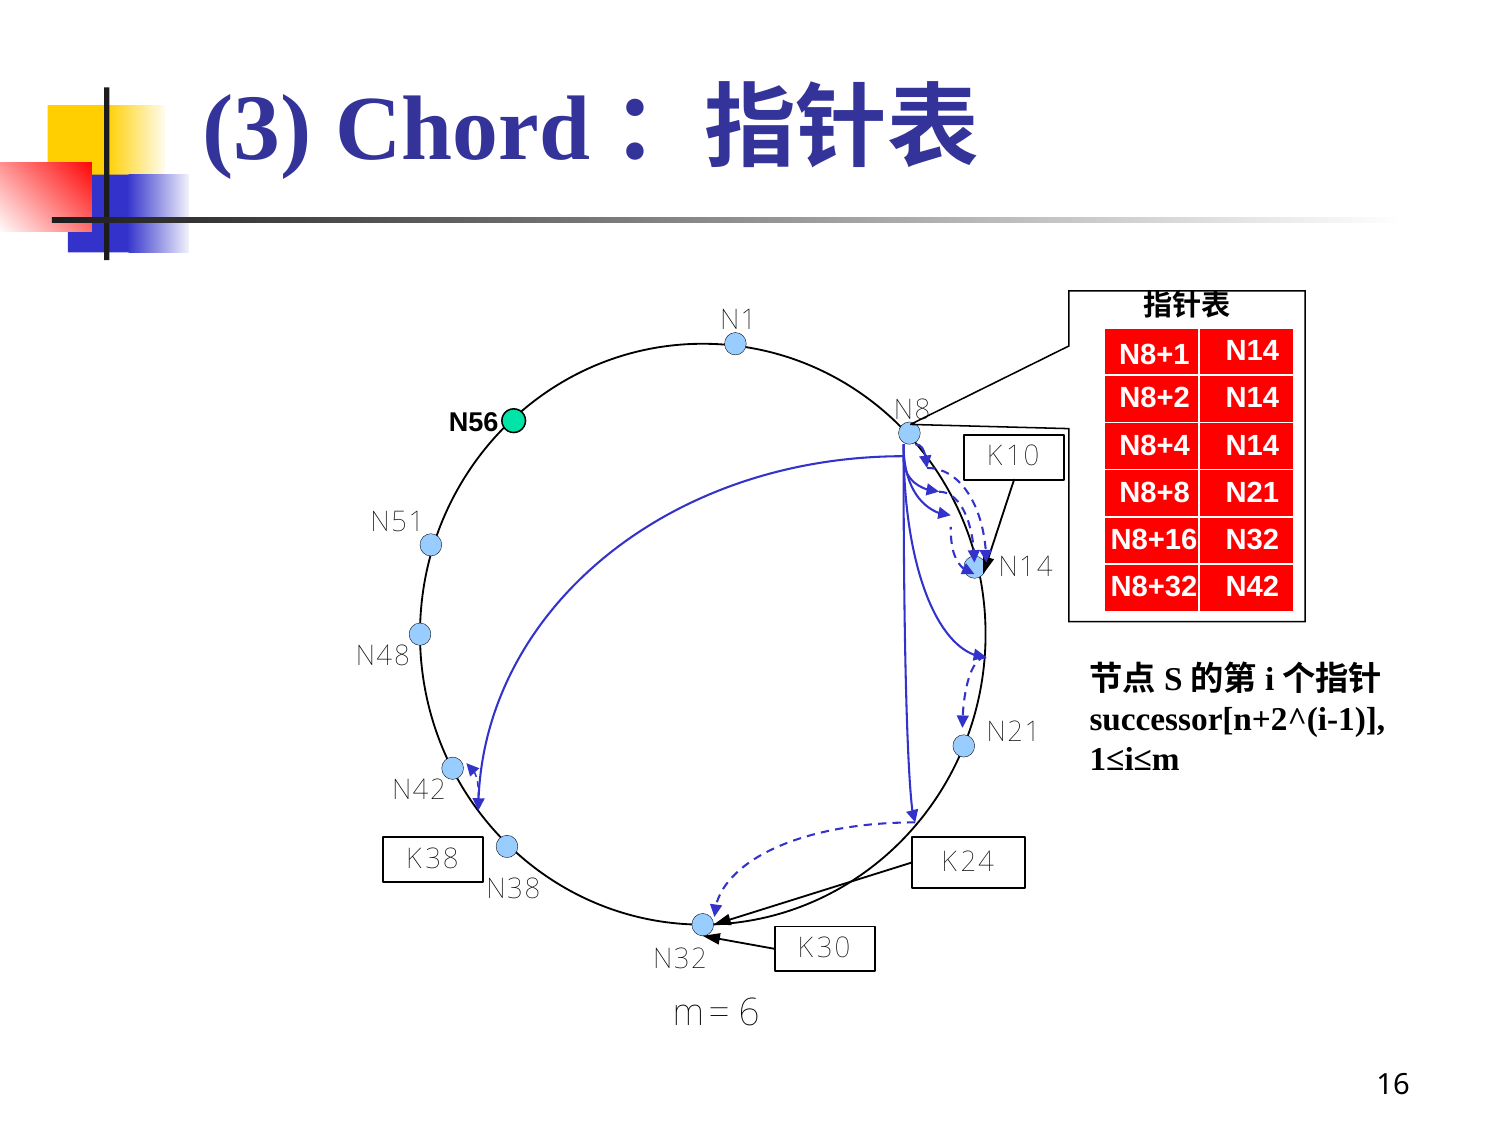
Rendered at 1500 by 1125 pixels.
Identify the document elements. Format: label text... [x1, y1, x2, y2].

text_box 指针表 [1128, 278, 1246, 327]
text_box N21 [1210, 465, 1295, 513]
text_box N32 [1210, 513, 1295, 560]
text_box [300, 302, 1105, 1041]
text_box [1110, 290, 1306, 622]
text_box N8+8 [1110, 465, 1205, 513]
text_box N42 [1210, 560, 1295, 611]
text_box [1198, 327, 1210, 375]
text_box N14 [1210, 371, 1295, 418]
text_box [1205, 422, 1210, 469]
text_box N8+32 [1110, 560, 1210, 611]
text_box [1198, 375, 1210, 422]
text_box N14 [1210, 418, 1295, 465]
text_box N8+2 [1110, 371, 1198, 418]
text_box [1205, 469, 1210, 513]
text_box [1068, 290, 1128, 327]
text_box N8+1 [1110, 327, 1198, 371]
text_box N14 [1210, 324, 1295, 371]
title (3) Chord：指针表 [187, 58, 1466, 187]
text_box 节点S的第i个指针successor[n+2^(i-1)], 1≤i≤m [1110, 649, 1418, 785]
text_box N8+16 [1110, 513, 1210, 560]
slide_number 16 [1112, 1037, 1425, 1113]
text_box N8+4 [1110, 418, 1205, 465]
